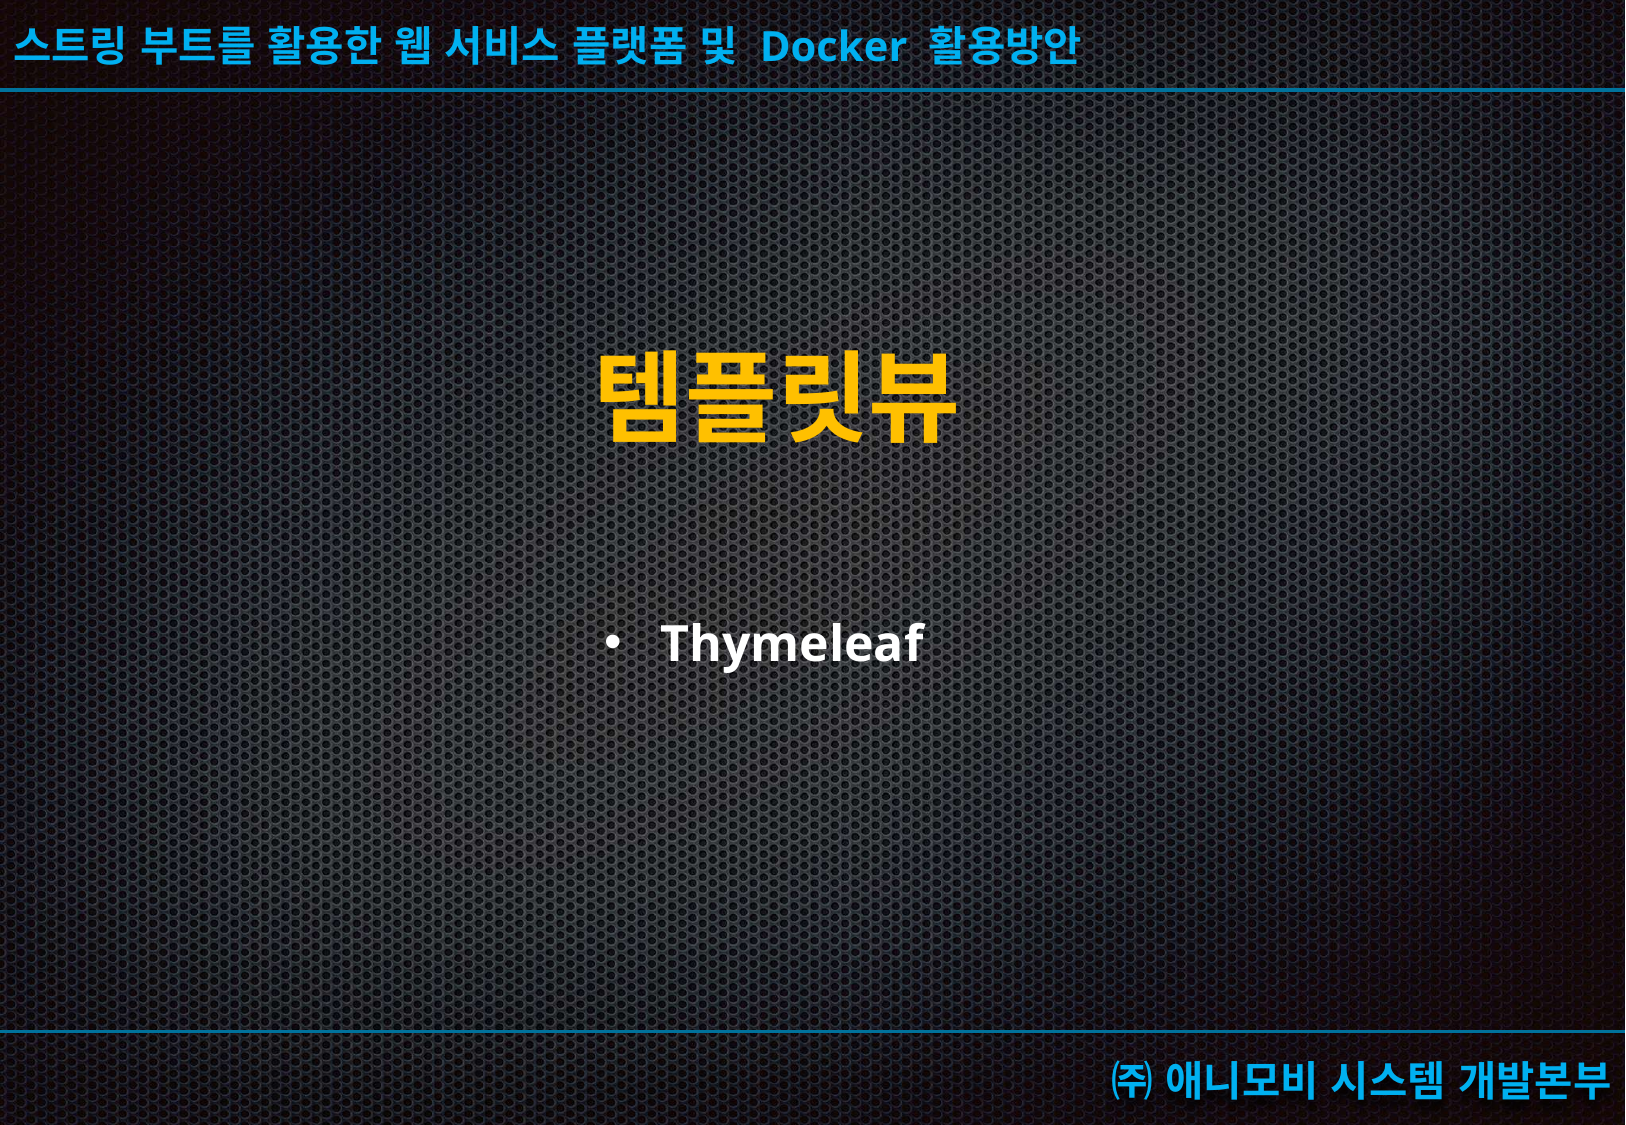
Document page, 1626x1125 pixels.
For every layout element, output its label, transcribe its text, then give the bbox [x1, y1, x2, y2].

picture [0, 0, 1625, 87]
text_box 템플릿뷰 [446, 267, 1108, 462]
text_box Thymeleaf [589, 574, 939, 679]
picture [0, 1034, 1625, 1125]
picture [0, 93, 1625, 1029]
